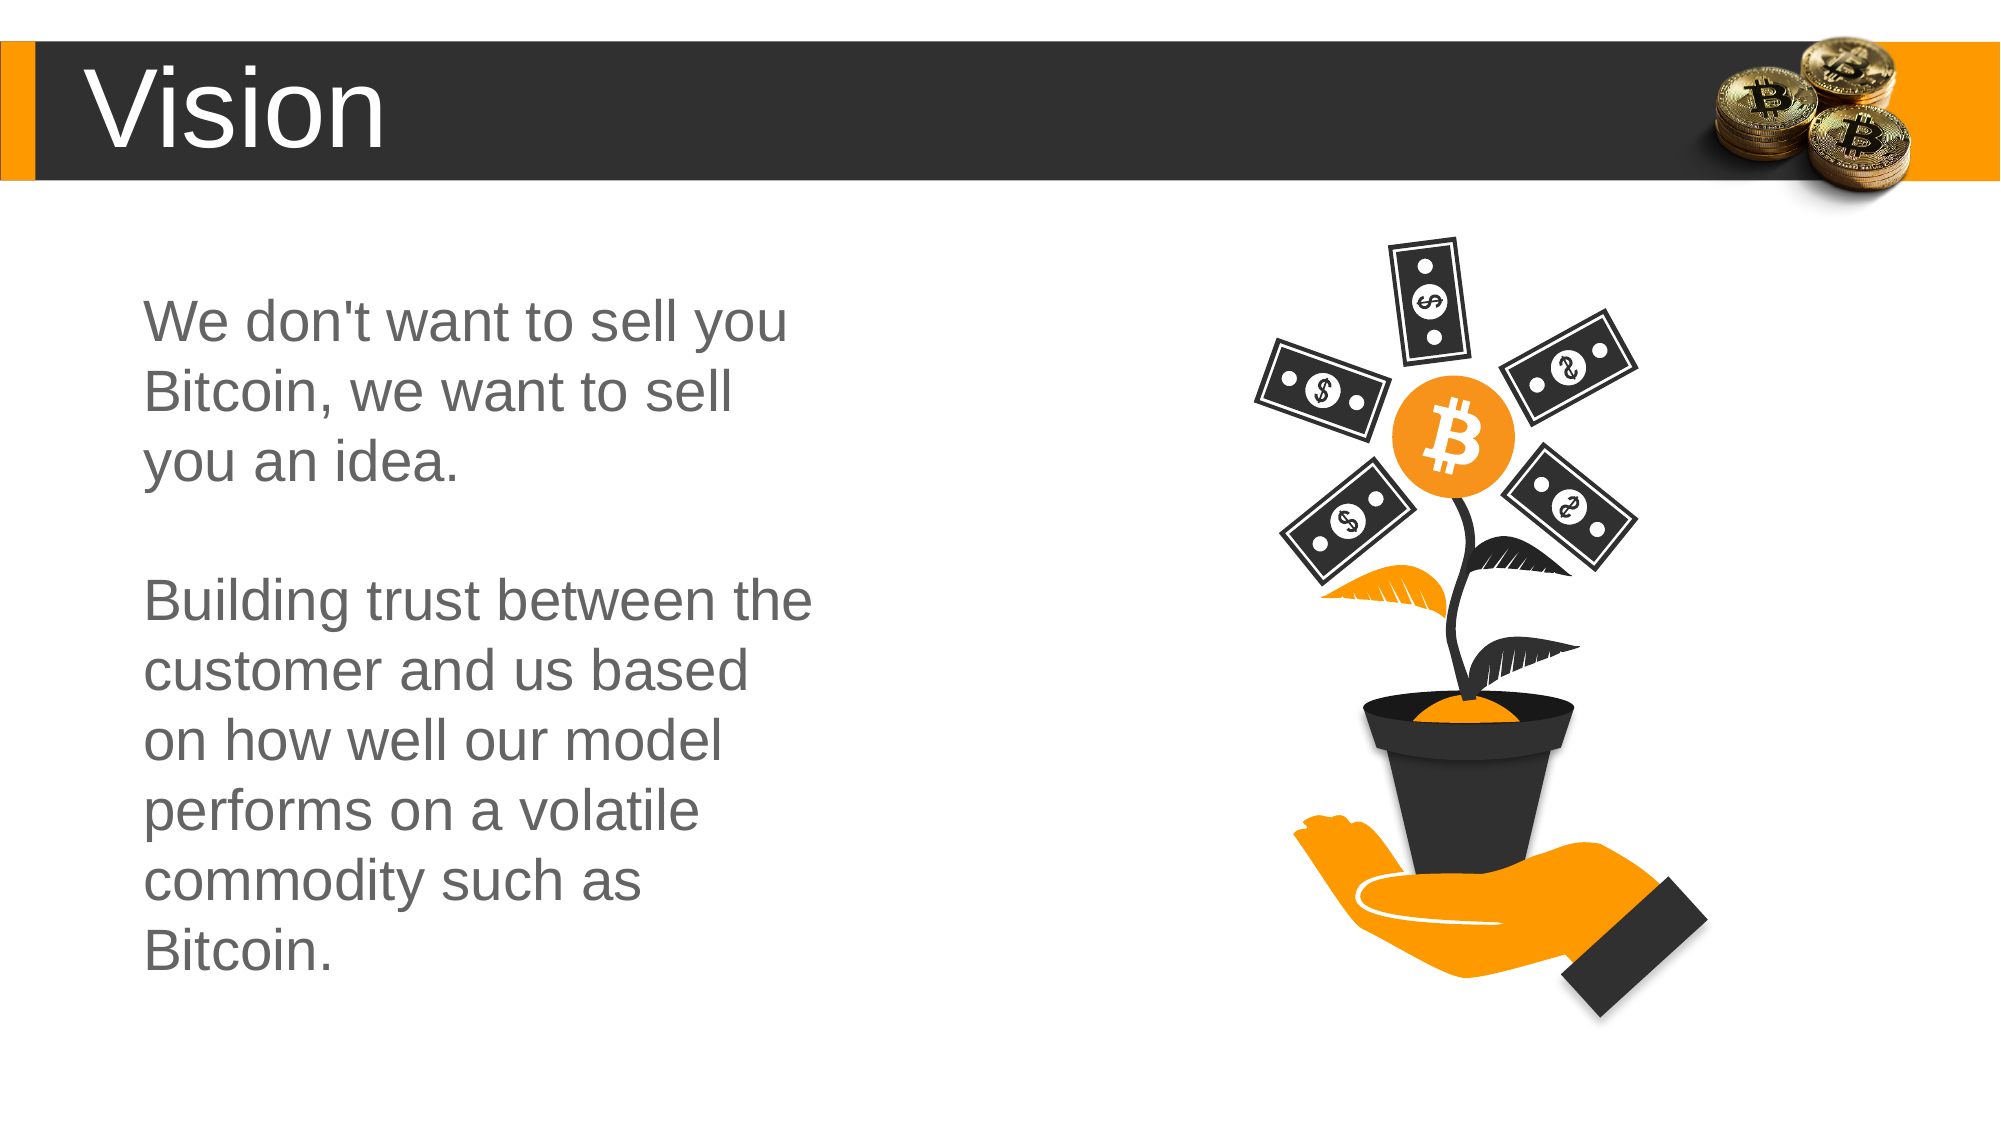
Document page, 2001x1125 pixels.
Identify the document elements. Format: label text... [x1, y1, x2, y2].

list Vision [69, 51, 1524, 171]
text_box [1293, 815, 1708, 990]
picture [1673, 32, 1913, 222]
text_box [1261, 240, 1631, 885]
text_box We don't want to sell you Bitcoin, we want to sell you an idea. Building trust between the customer and us based on how well our model performs on a volatile commodity such as Bitcoin. [128, 275, 832, 990]
